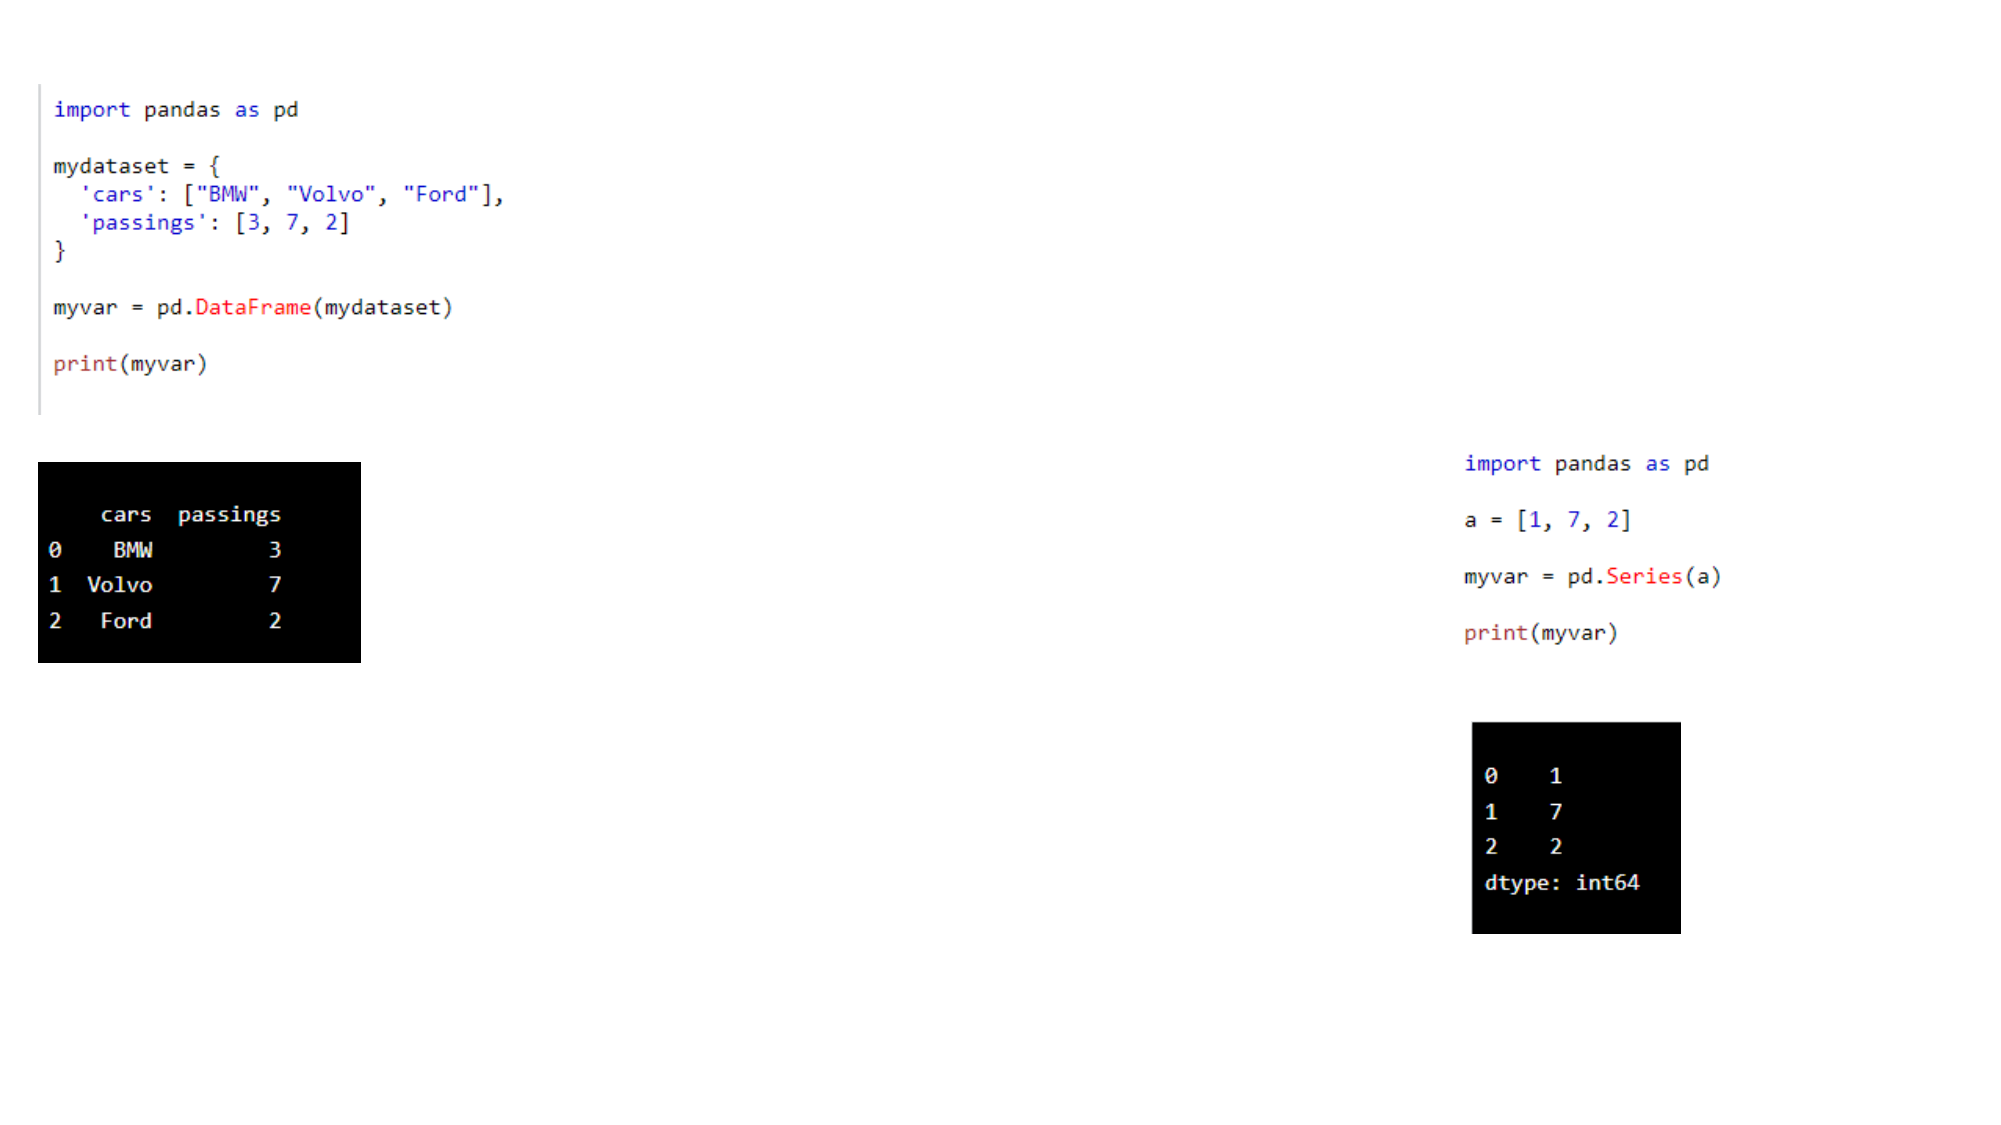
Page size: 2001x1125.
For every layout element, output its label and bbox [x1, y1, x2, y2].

picture [38, 462, 361, 663]
picture [1471, 721, 1681, 934]
picture [38, 84, 533, 415]
picture [1455, 441, 1751, 684]
